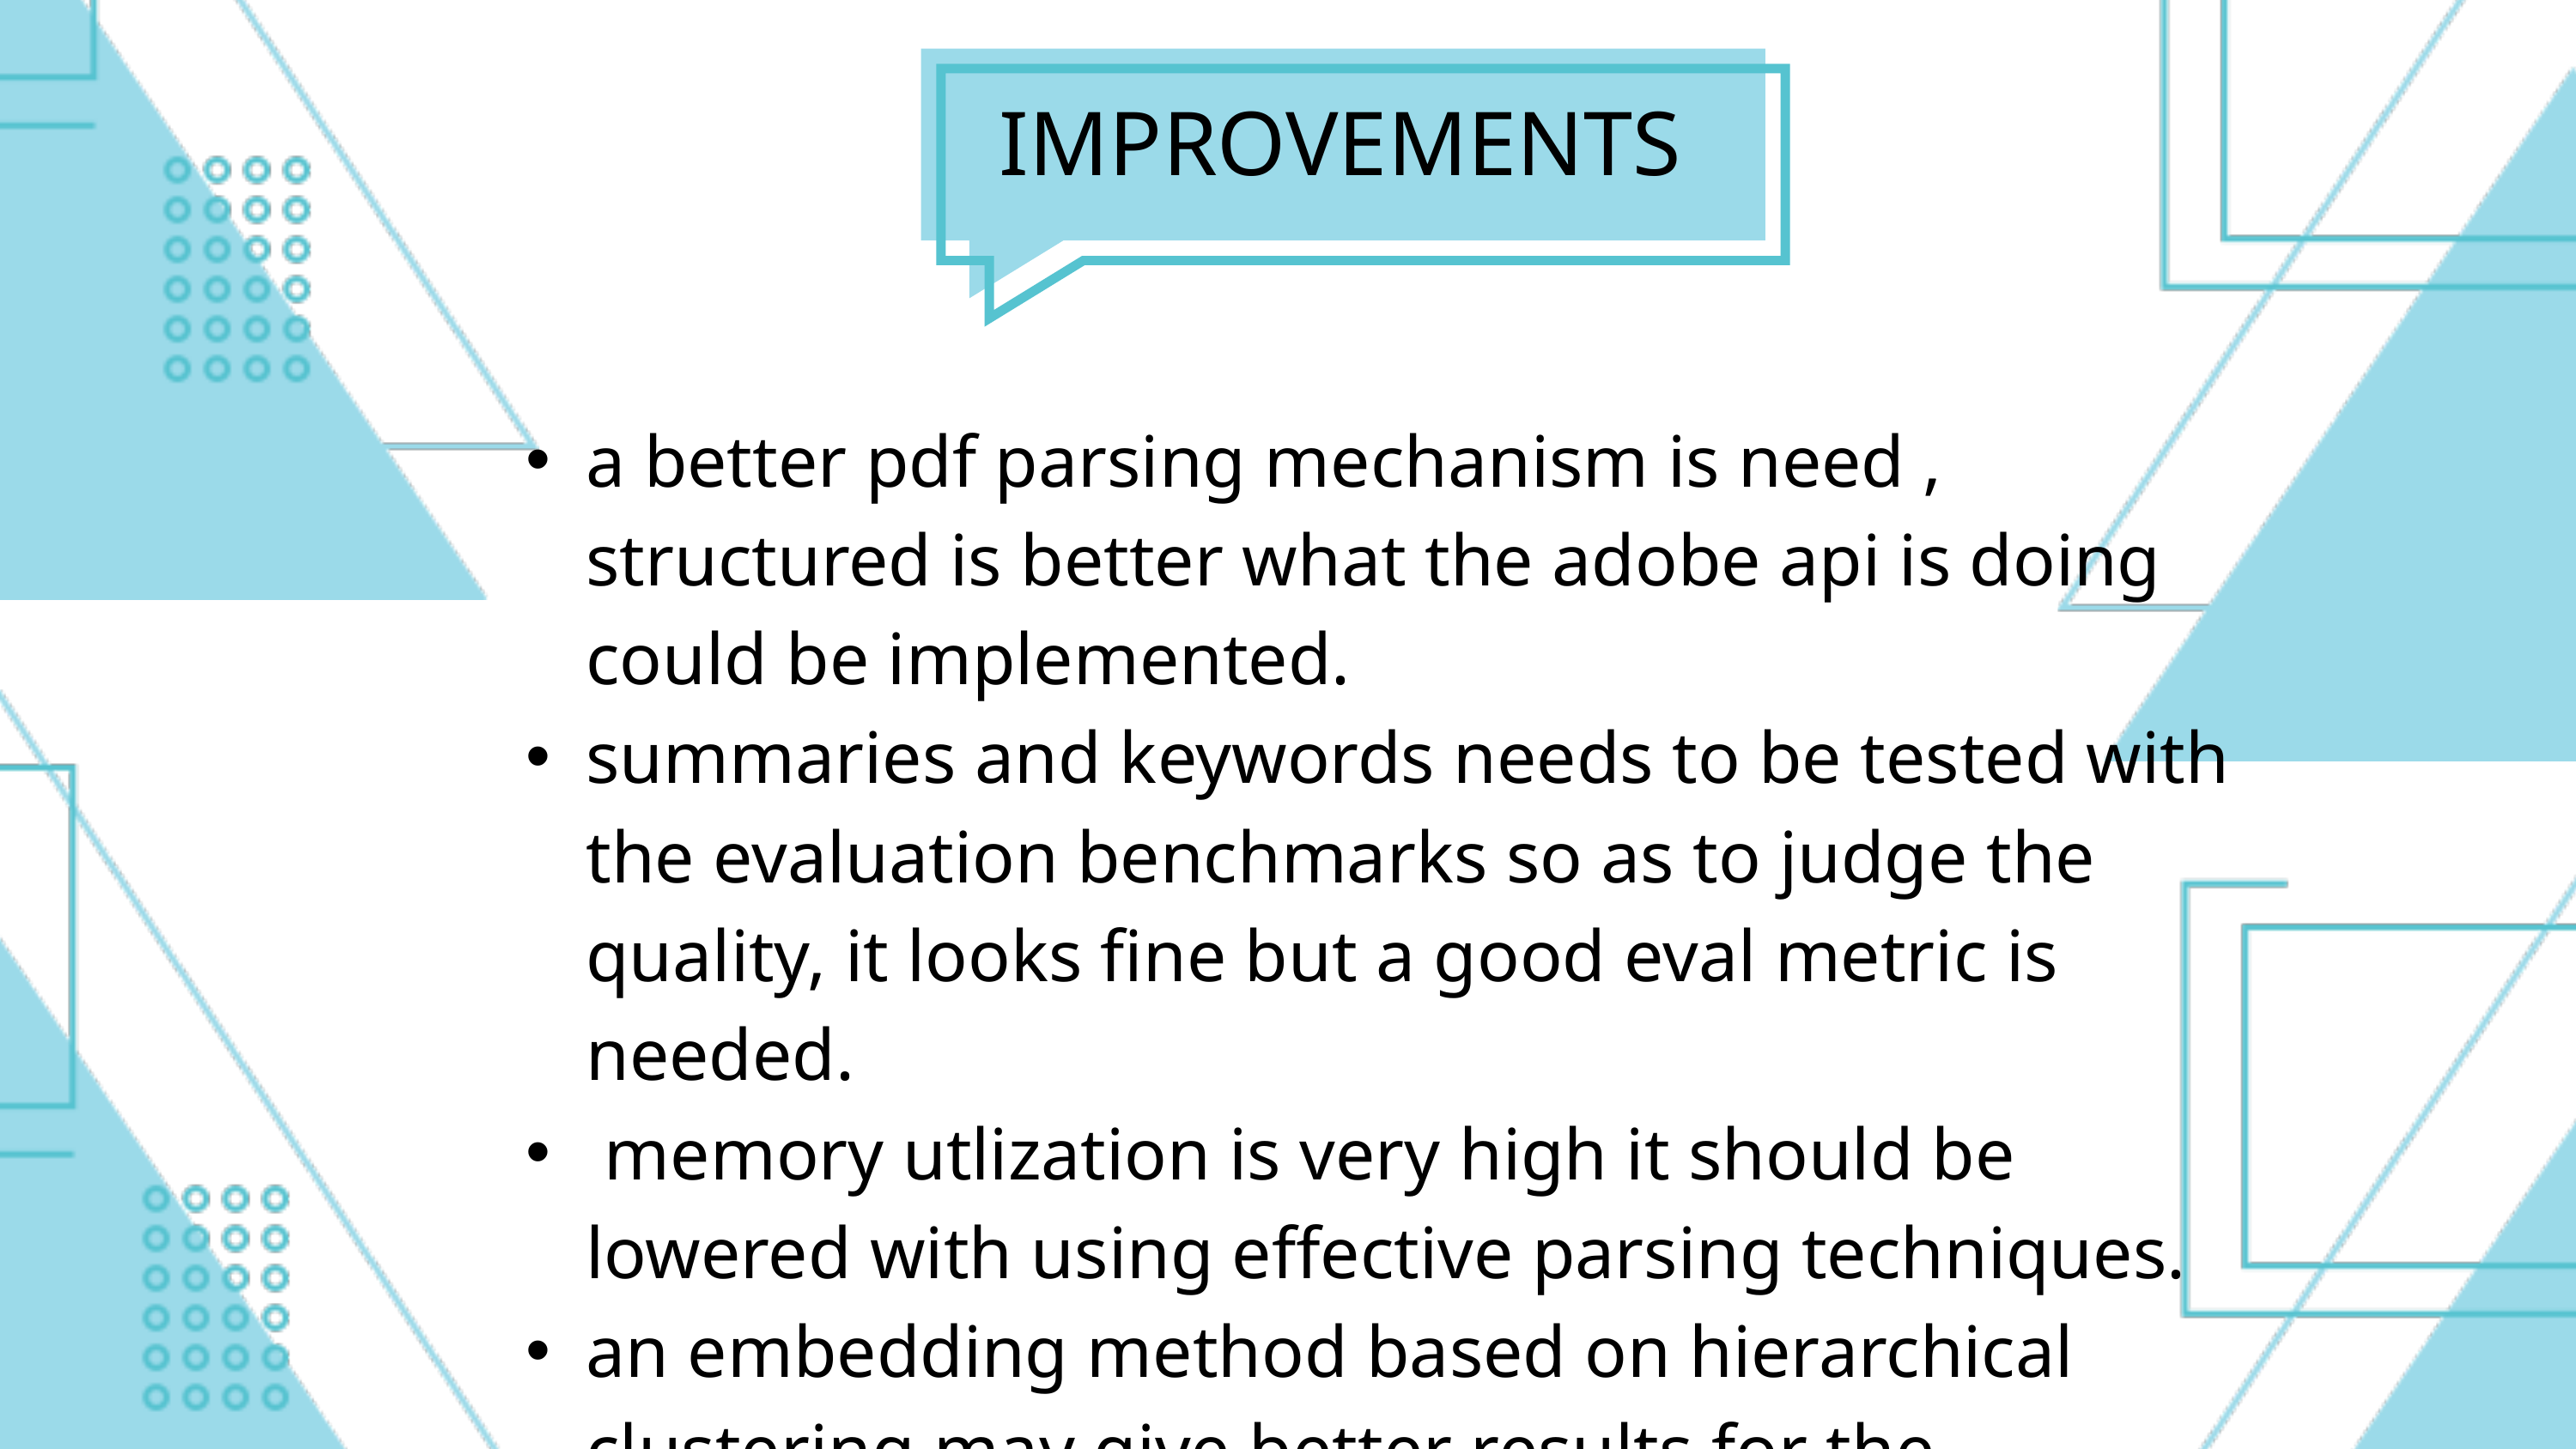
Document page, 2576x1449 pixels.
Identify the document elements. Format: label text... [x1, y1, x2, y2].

text_box a better pdf parsing mechanism is need , structured is better what the adobe api is doing could be implemented. summaries and keywords needs to be tested with the evaluation benchmarks so as to judge the quality, it looks fine but a good eval metric is needed. memory utlization is very high it should be lowered with using effective parsing techniques. an embedding method based on hierarchical clustering may give better results for the summaries. [465, 402, 2261, 1449]
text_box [920, 48, 1765, 299]
text_box [0, 689, 465, 1449]
text_box [0, 0, 540, 600]
text_box [2261, 849, 2576, 1449]
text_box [940, 68, 1786, 319]
text_box [2057, 0, 2576, 761]
